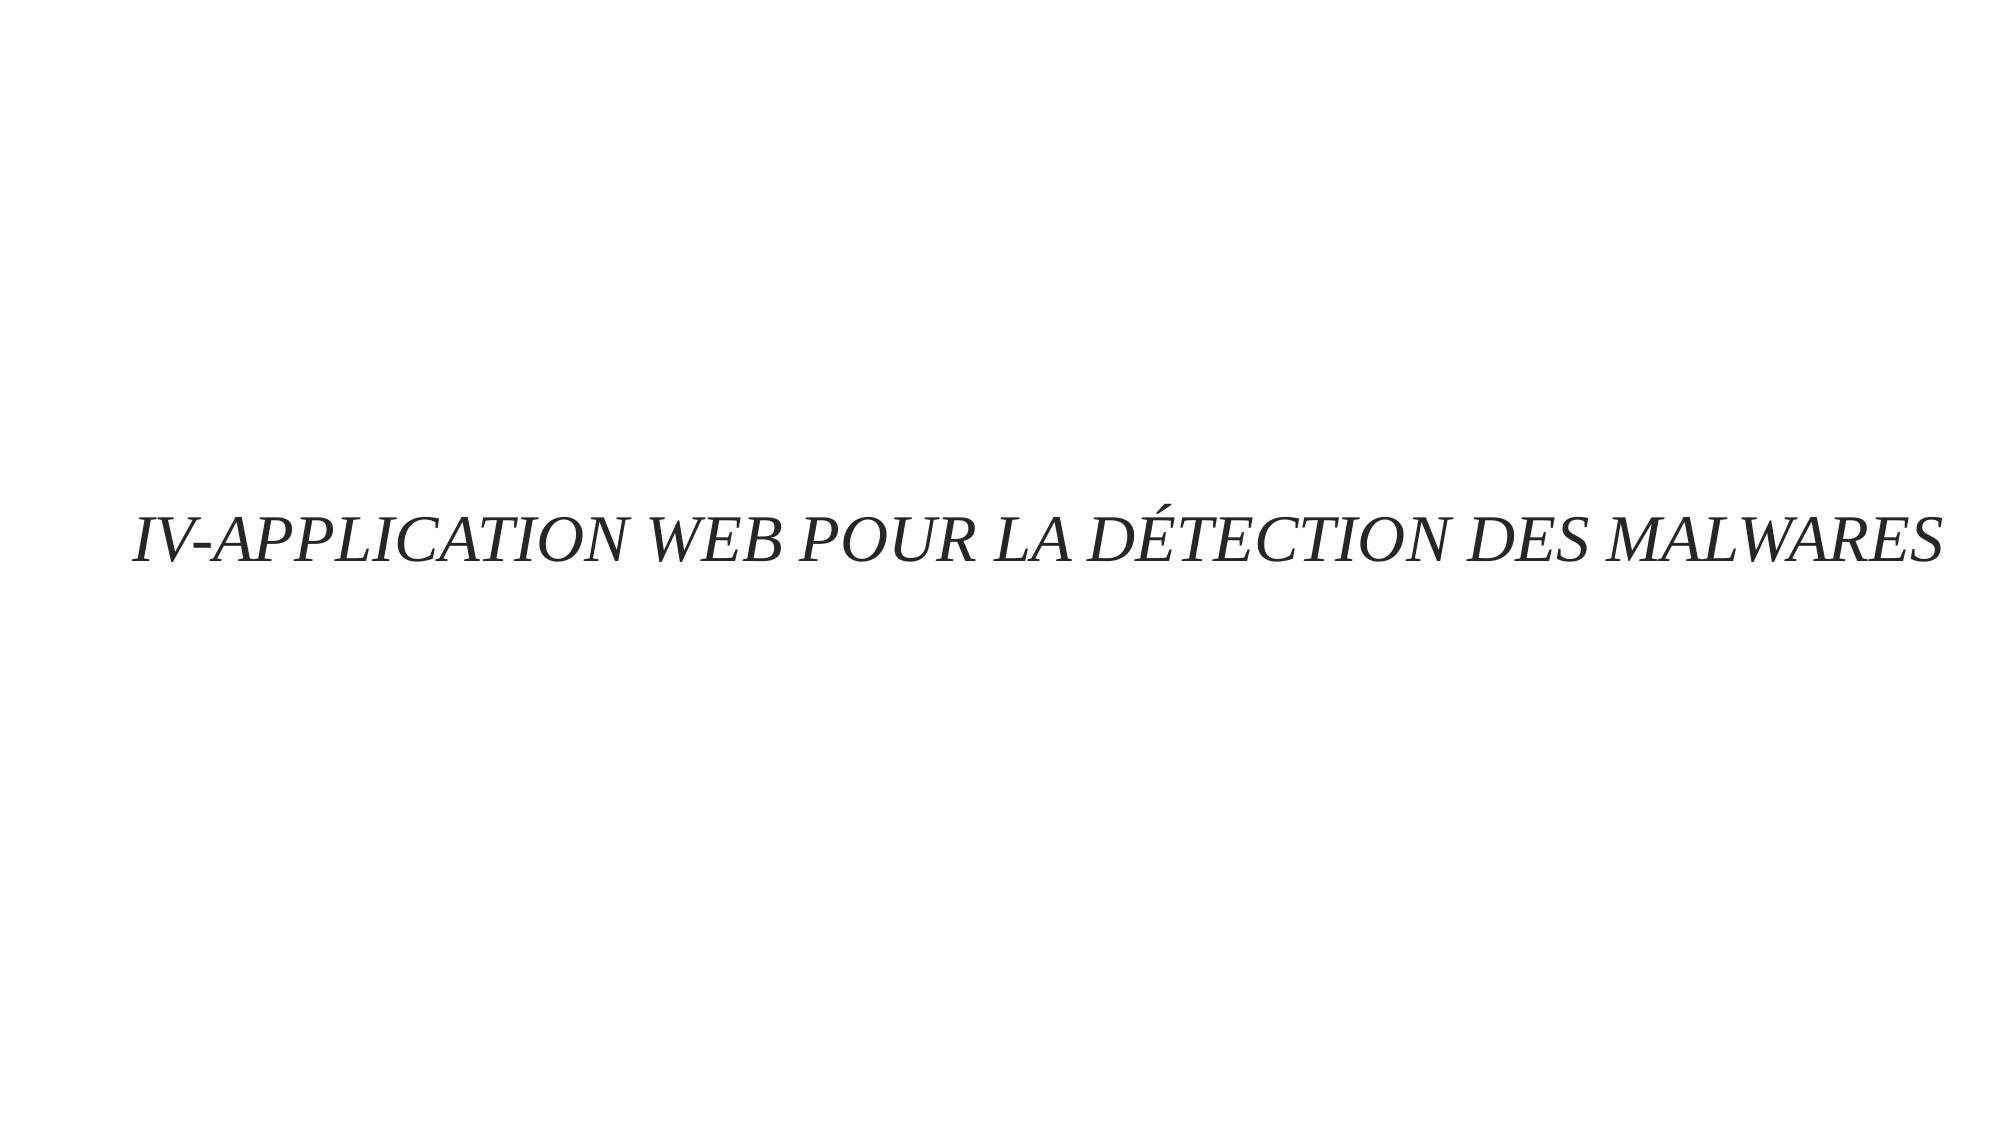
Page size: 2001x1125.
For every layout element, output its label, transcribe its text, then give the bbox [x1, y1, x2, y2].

text_box IV-APPLICATION WEB POUR LA DÉTECTION DES MALWARES [117, 447, 1978, 582]
